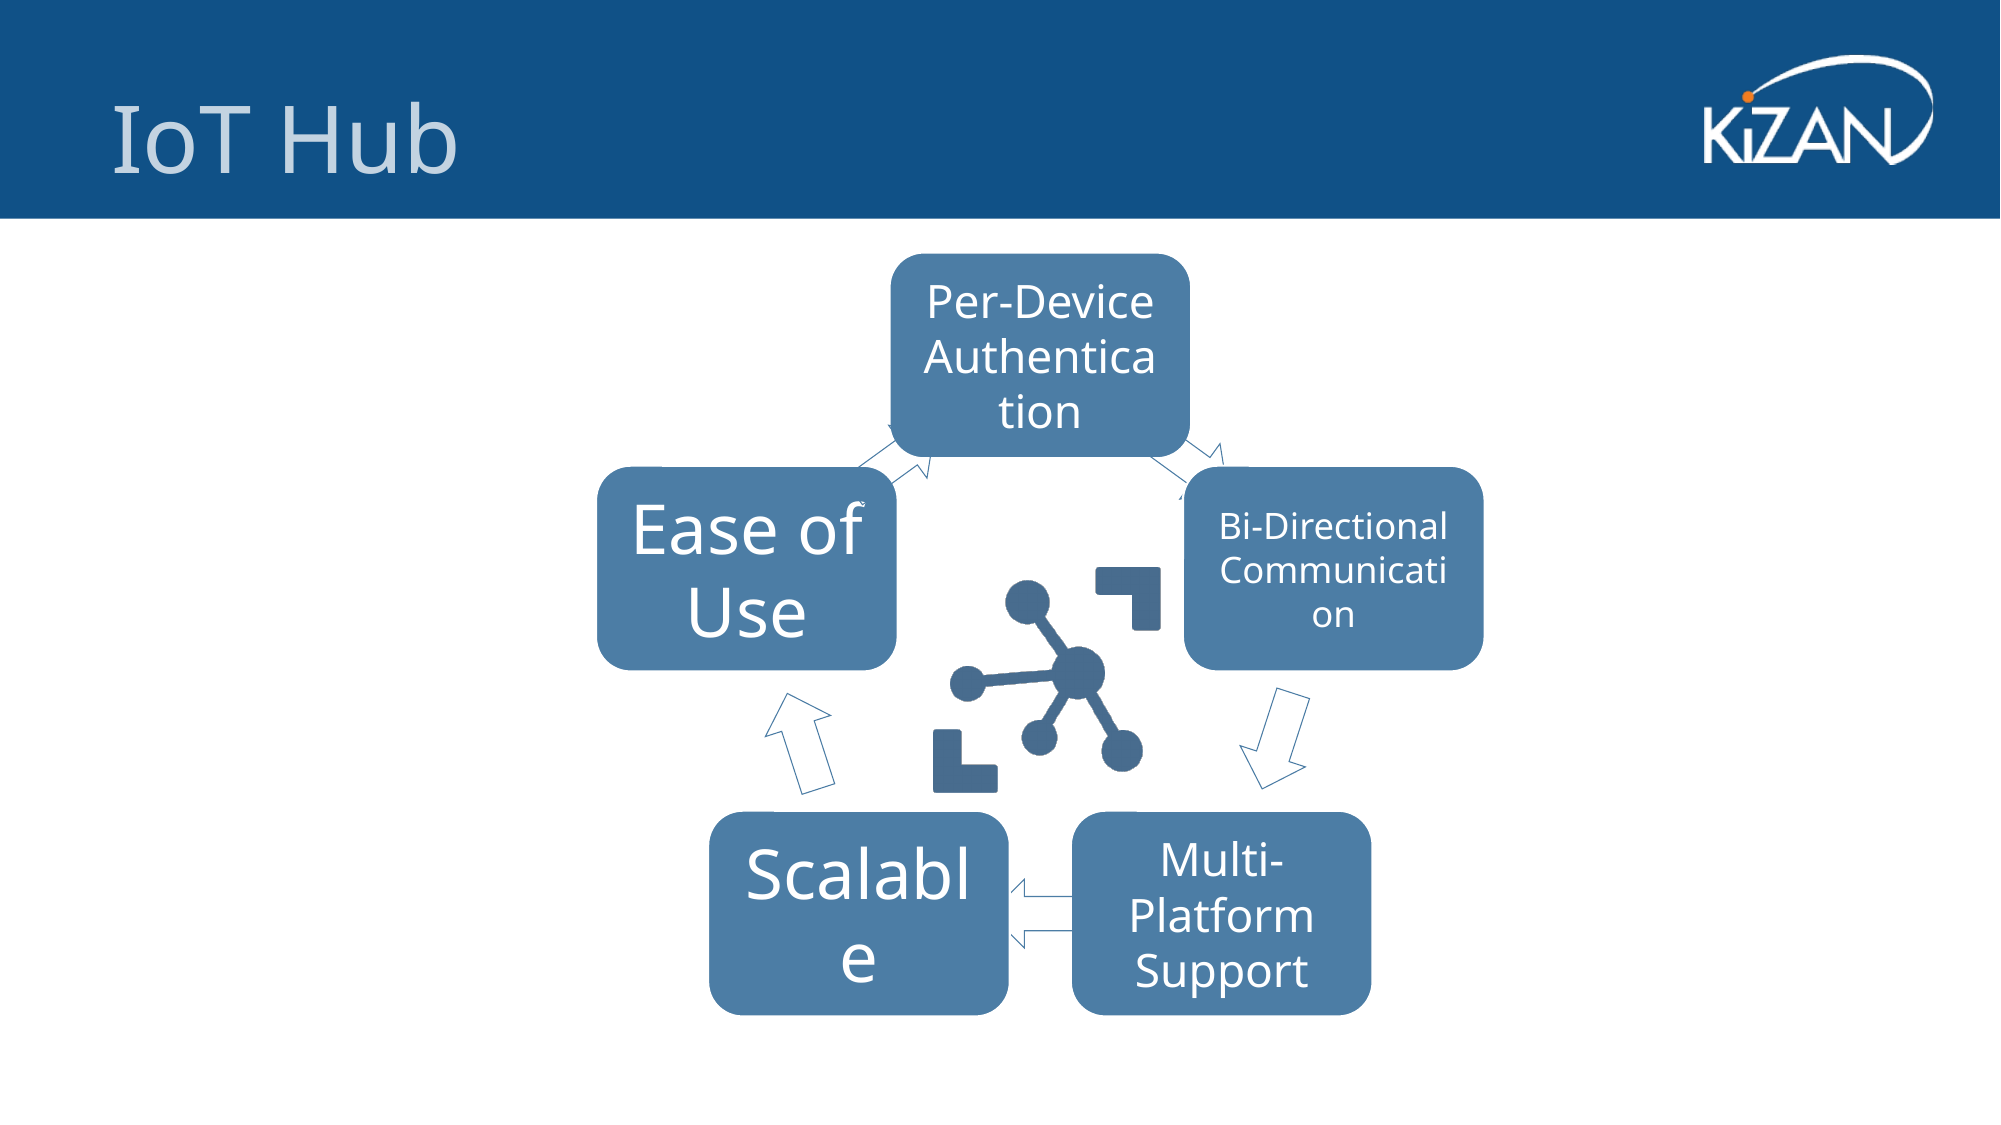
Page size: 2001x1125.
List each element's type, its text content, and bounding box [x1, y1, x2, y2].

picture [1704, 52, 1938, 165]
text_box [437, 252, 1644, 1076]
list IoT Hub [96, 13, 1674, 202]
picture [925, 559, 1168, 801]
